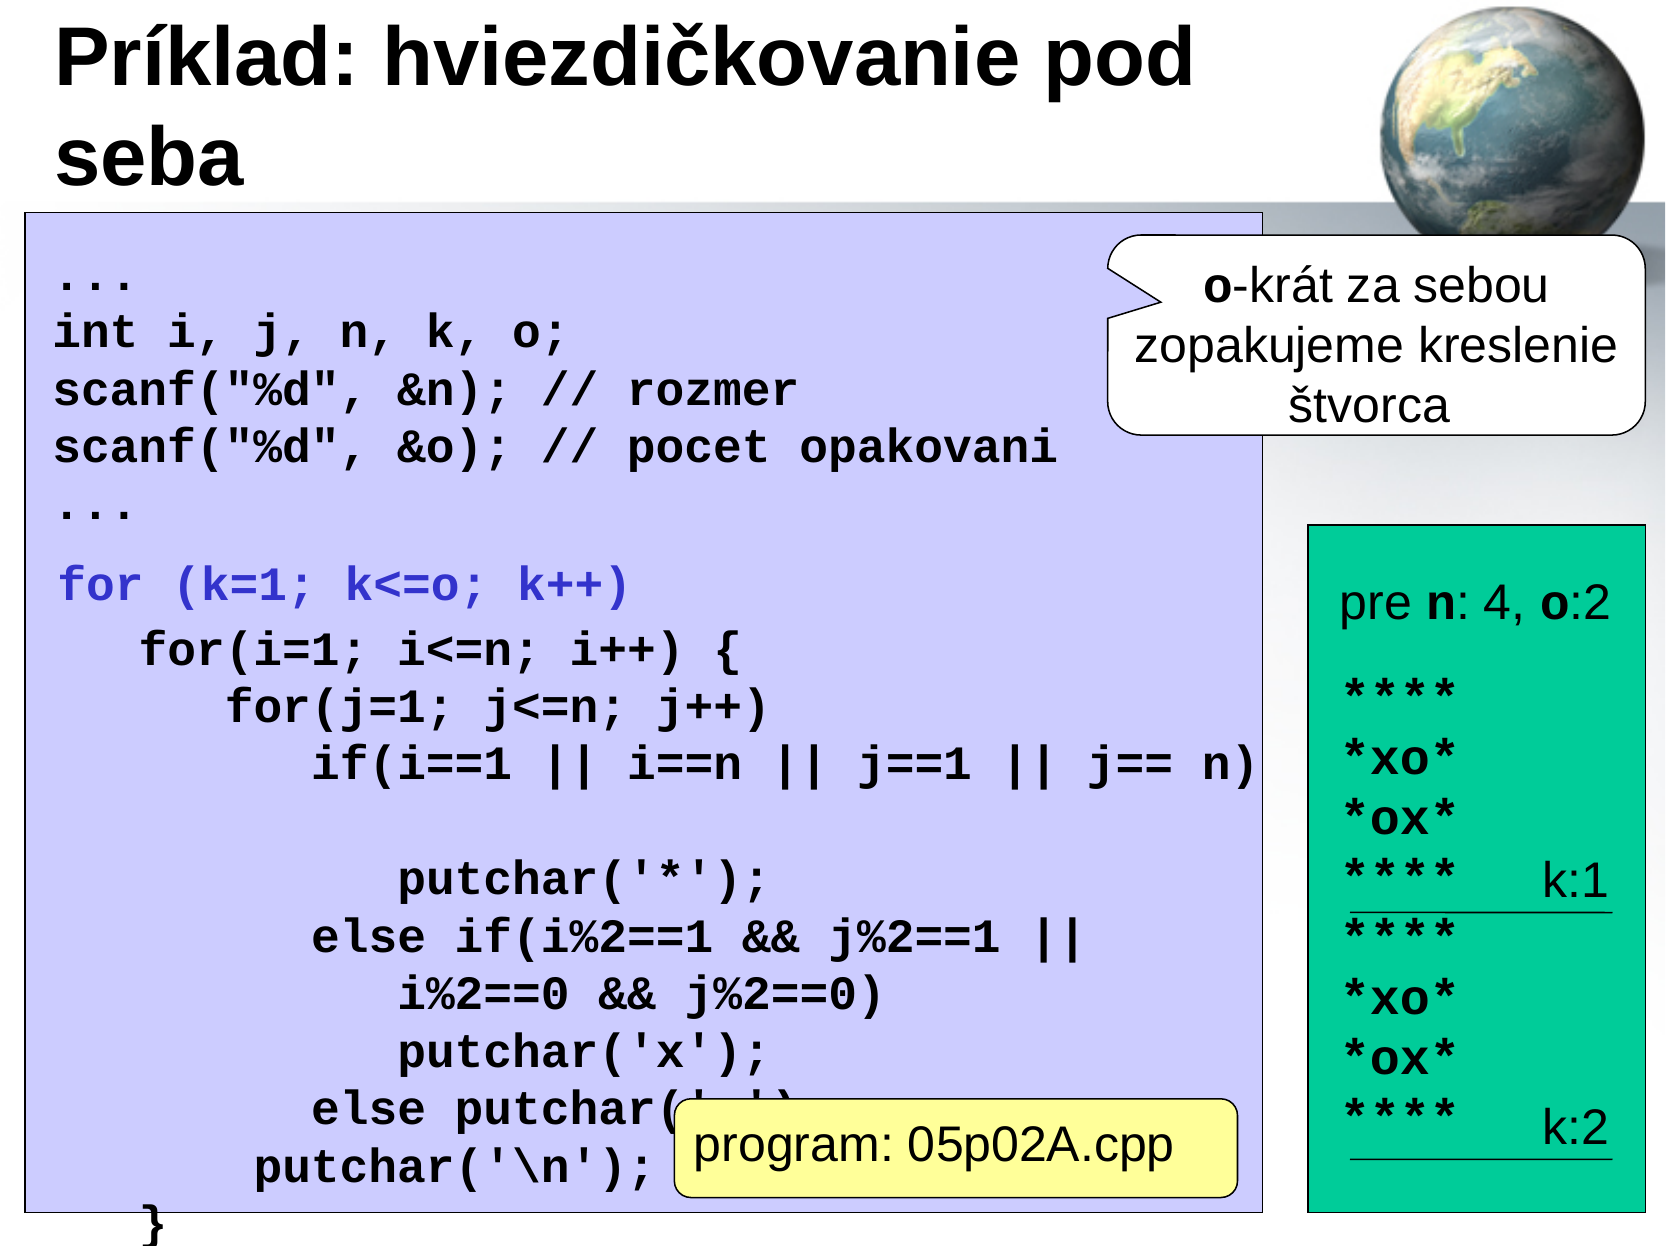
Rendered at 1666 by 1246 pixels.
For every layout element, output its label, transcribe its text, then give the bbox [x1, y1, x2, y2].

text_box program: 05p02A.cpp [674, 1098, 1238, 1198]
picture [0, 0, 1666, 1246]
text_box [1307, 524, 1646, 1213]
text_box for (k=1; k<=o; k++) [42, 544, 676, 617]
text_box ... int i, j, n, k, o; scanf("%d", &n); // rozmer scanf("%d", &o); // pocet opakovani ... for(i=1; i<=n; i++) { for(j=1; j<=n; j++) if(i==1 || i==n || j==1 || j== n) putchar('*'); else if(i%2==1 && j%2==1 || i%2==0 && j%2==0) putchar('x'); else putchar('o'); putchar('\n'); } [37, 234, 1280, 1246]
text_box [1349, 840, 1625, 916]
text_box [1349, 1087, 1625, 1163]
title Príklad: hviezdičkovanie pod seba [37, 24, 1375, 179]
text_box o-krát za sebou zopakujeme kreslenie štvorca [1107, 234, 1646, 436]
text_box pre n: 4, o:2 **** *xo* *ox* **** **** *xo* *ox* **** [1325, 562, 1627, 1153]
text_box [24, 212, 1263, 1213]
